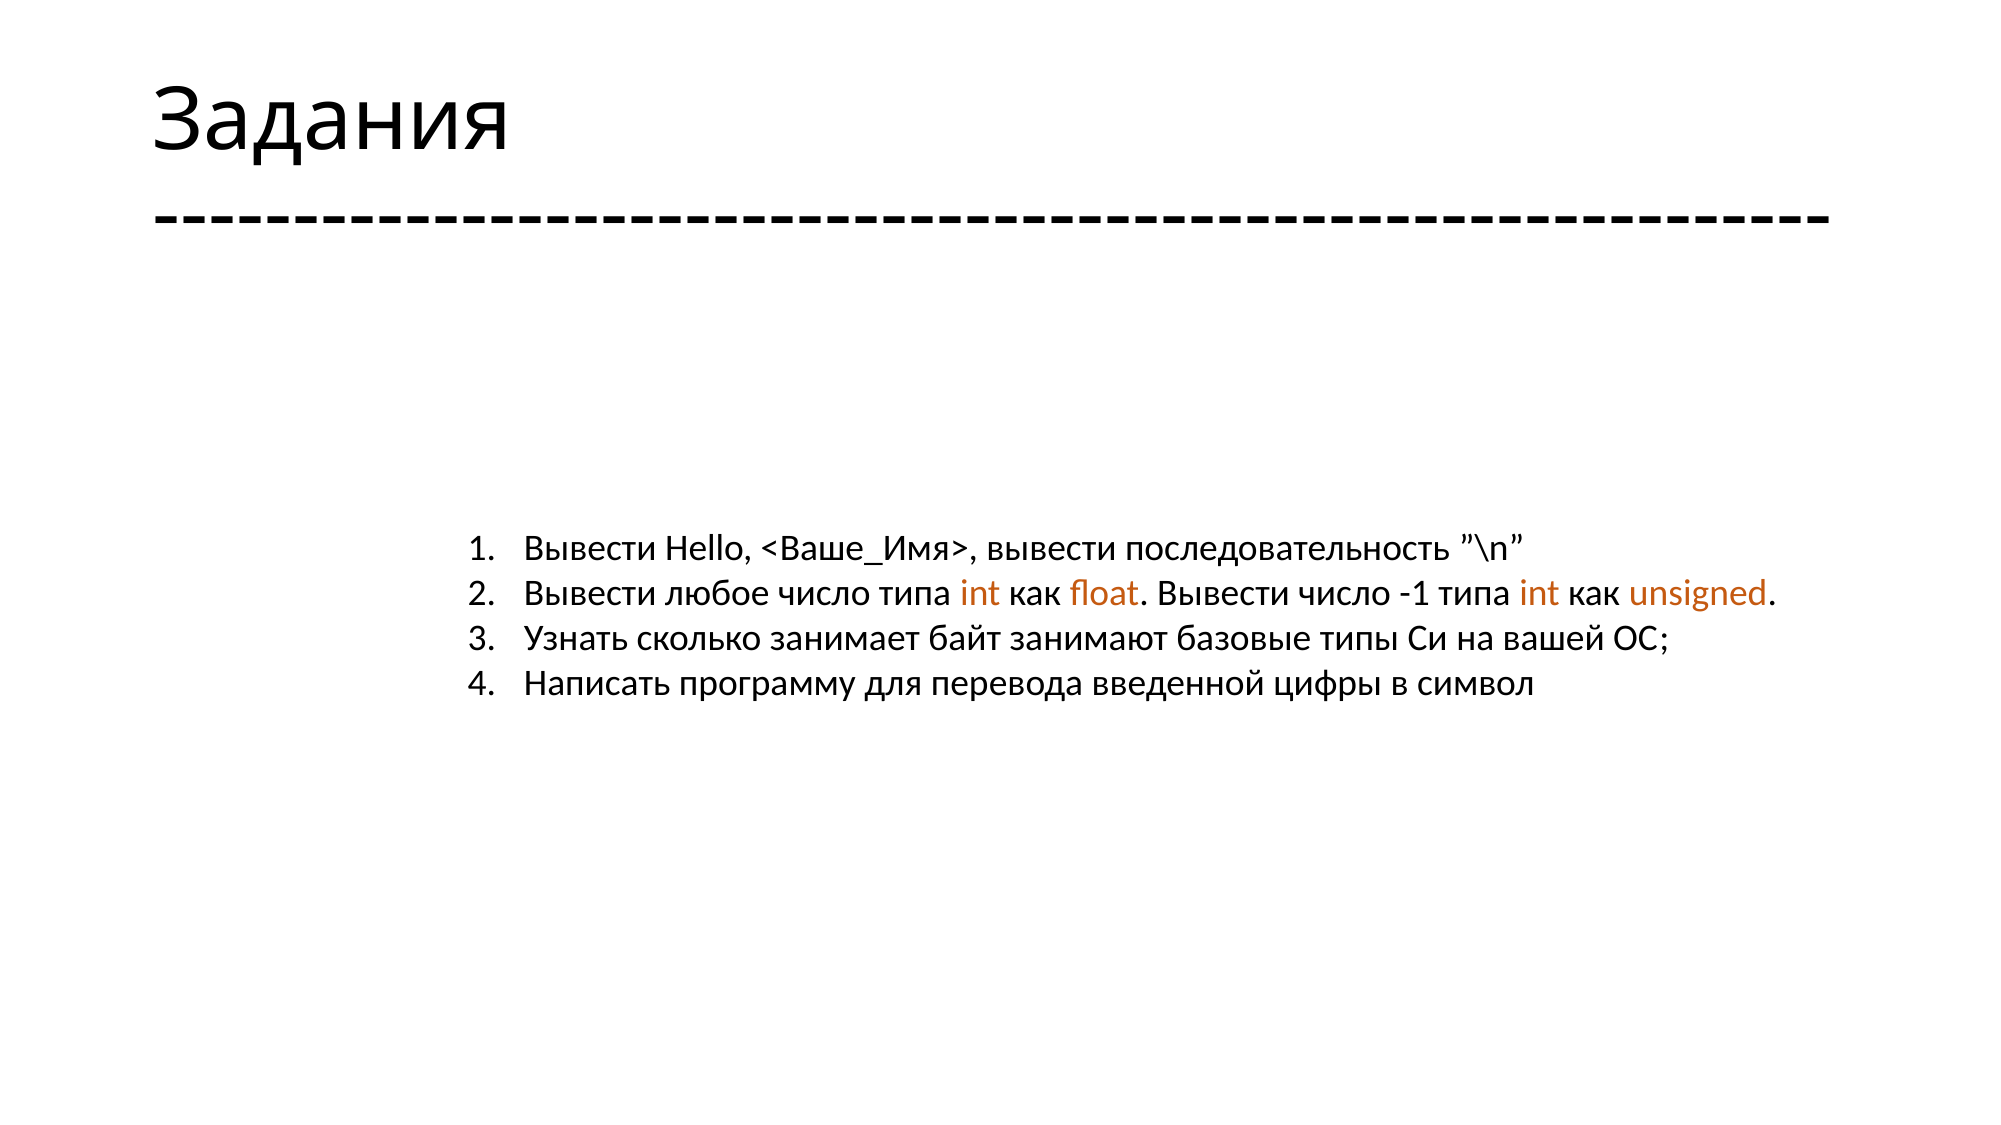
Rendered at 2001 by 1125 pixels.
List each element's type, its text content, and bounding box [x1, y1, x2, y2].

text_box Вывести Hello, <Ваше_Имя>, вывести последовательность ”\n” Вывести любое число типа int как float. Вывести число -1 типа int как unsigned. Узнать сколько занимает байт занимают базовые типы Си на вашей ОС; Написать программу для перевода введенной цифры в символ [452, 515, 1793, 756]
title Задания ------------------------------------------------------------ [137, 59, 1863, 278]
